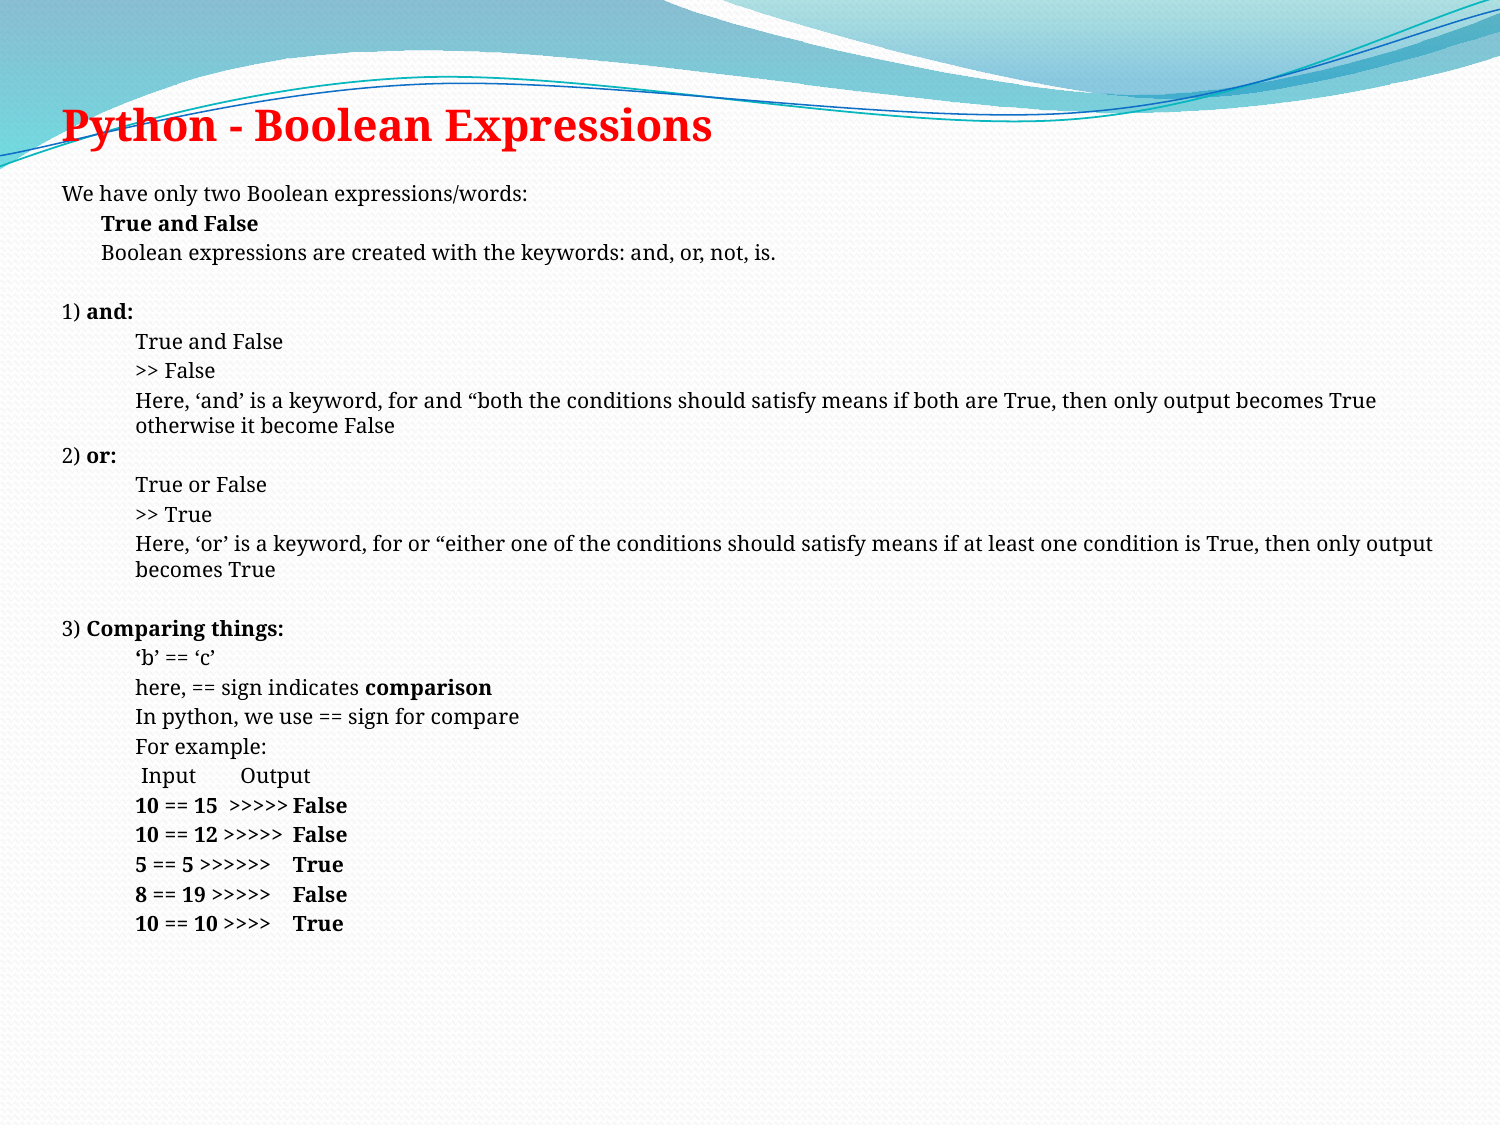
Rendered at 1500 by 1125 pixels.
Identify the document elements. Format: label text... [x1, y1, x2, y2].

list Python - Boolean Expressions We have only two Boolean expressions/words: True and False Boolean expressions are created with the keywords: and, or, not, is. 1) and: True and False >> False Here, ‘and’ is a keyword, for and “both the conditions should satisfy means if both are True, then only output becomes True otherwise it become False 2) or: True or False >> True Here, ‘or’ is a keyword, for or “either one of the conditions should satisfy means if at least one condition is True, then only output becomes True 3) Comparing things: ‘b’ == ‘c’ here, == sign indicates comparison In python, we use == sign for compare For example: Input Output 10 == 15 >>>>> False 10 == 12 >>>>> False 5 == 5 >>>>>> True 8 == 19 >>>>> False 10 == 10 >>>> True [46, 58, 1465, 1055]
